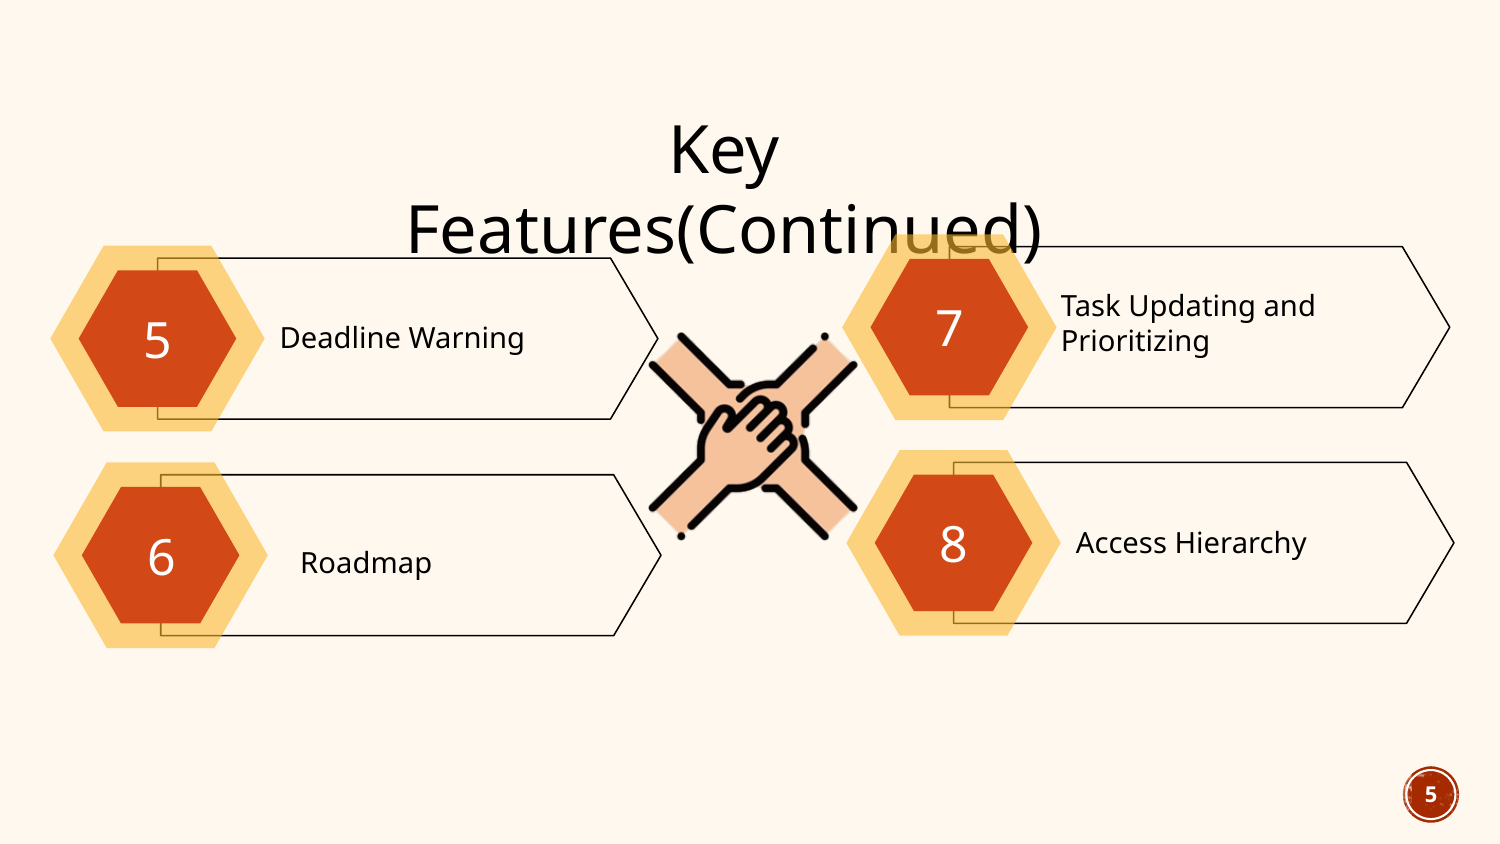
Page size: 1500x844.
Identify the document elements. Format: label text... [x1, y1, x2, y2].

text_box Key Features(Continued) [349, 99, 1100, 273]
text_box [848, 452, 1452, 635]
picture [650, 334, 855, 539]
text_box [53, 247, 658, 274]
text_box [843, 236, 1448, 419]
text_box 5 [53, 274, 841, 430]
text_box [55, 276, 1422, 645]
slide_number 5 [1391, 771, 1471, 817]
